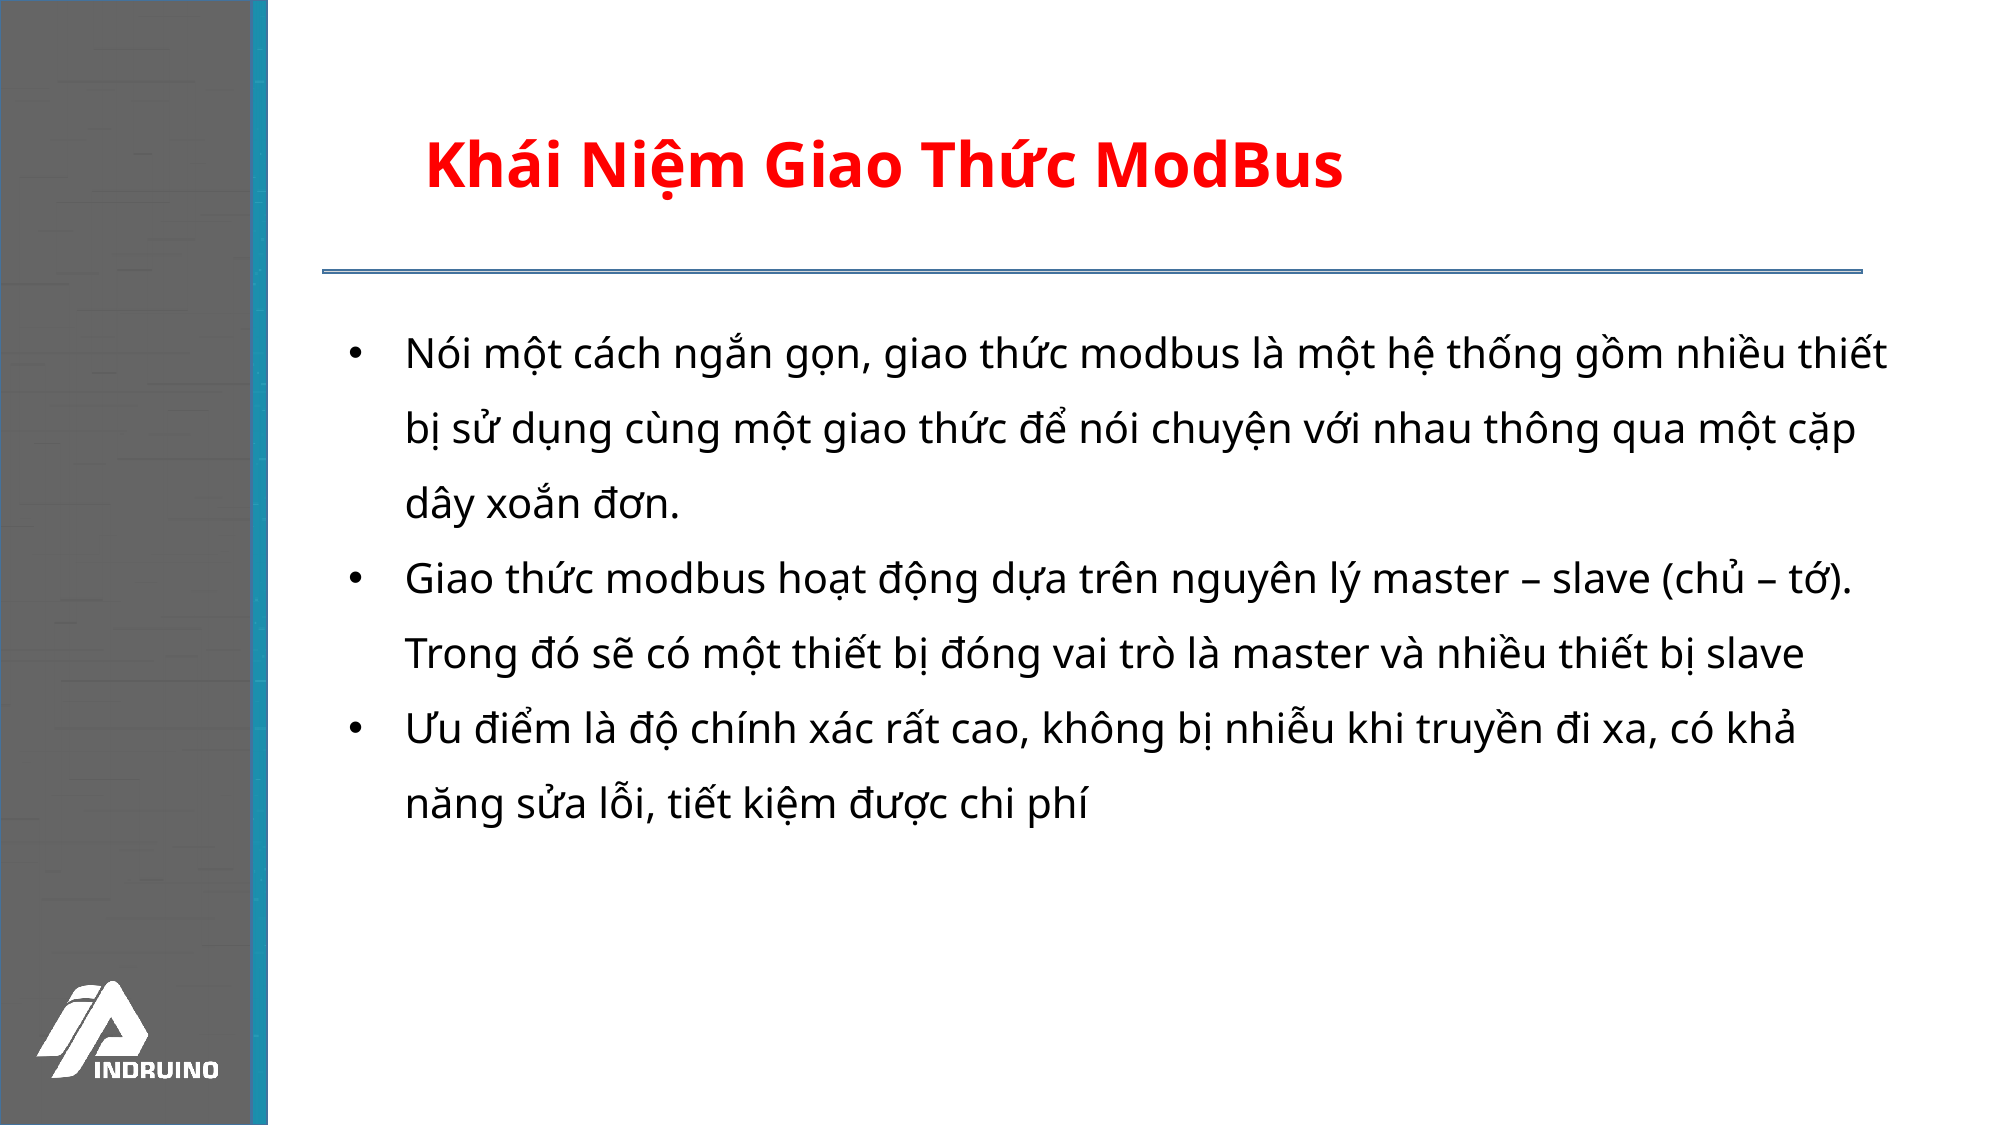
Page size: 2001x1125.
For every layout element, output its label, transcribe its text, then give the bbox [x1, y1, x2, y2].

text_box Nói một cách ngắn gọn, giao thức modbus là một hệ thống gồm nhiều thiết bị sử dụng cùng một giao thức để nói chuyện với nhau thông qua một cặp dây xoắn đơn. Giao thức modbus hoạt động dựa trên nguyên lý master – slave (chủ – tớ). Trong đó sẽ có một thiết bị đóng vai trò là master và nhiều thiết bị slave Ưu điểm là độ chính xác rất cao, không bị nhiễu khi truyền đi xa, có khả năng sửa lỗi, tiết kiệm được chi phí [333, 294, 1919, 835]
picture [253, 1, 266, 1124]
picture [1, 1, 250, 1124]
text_box Khái Niệm Giao Thức ModBus [409, 117, 1843, 207]
